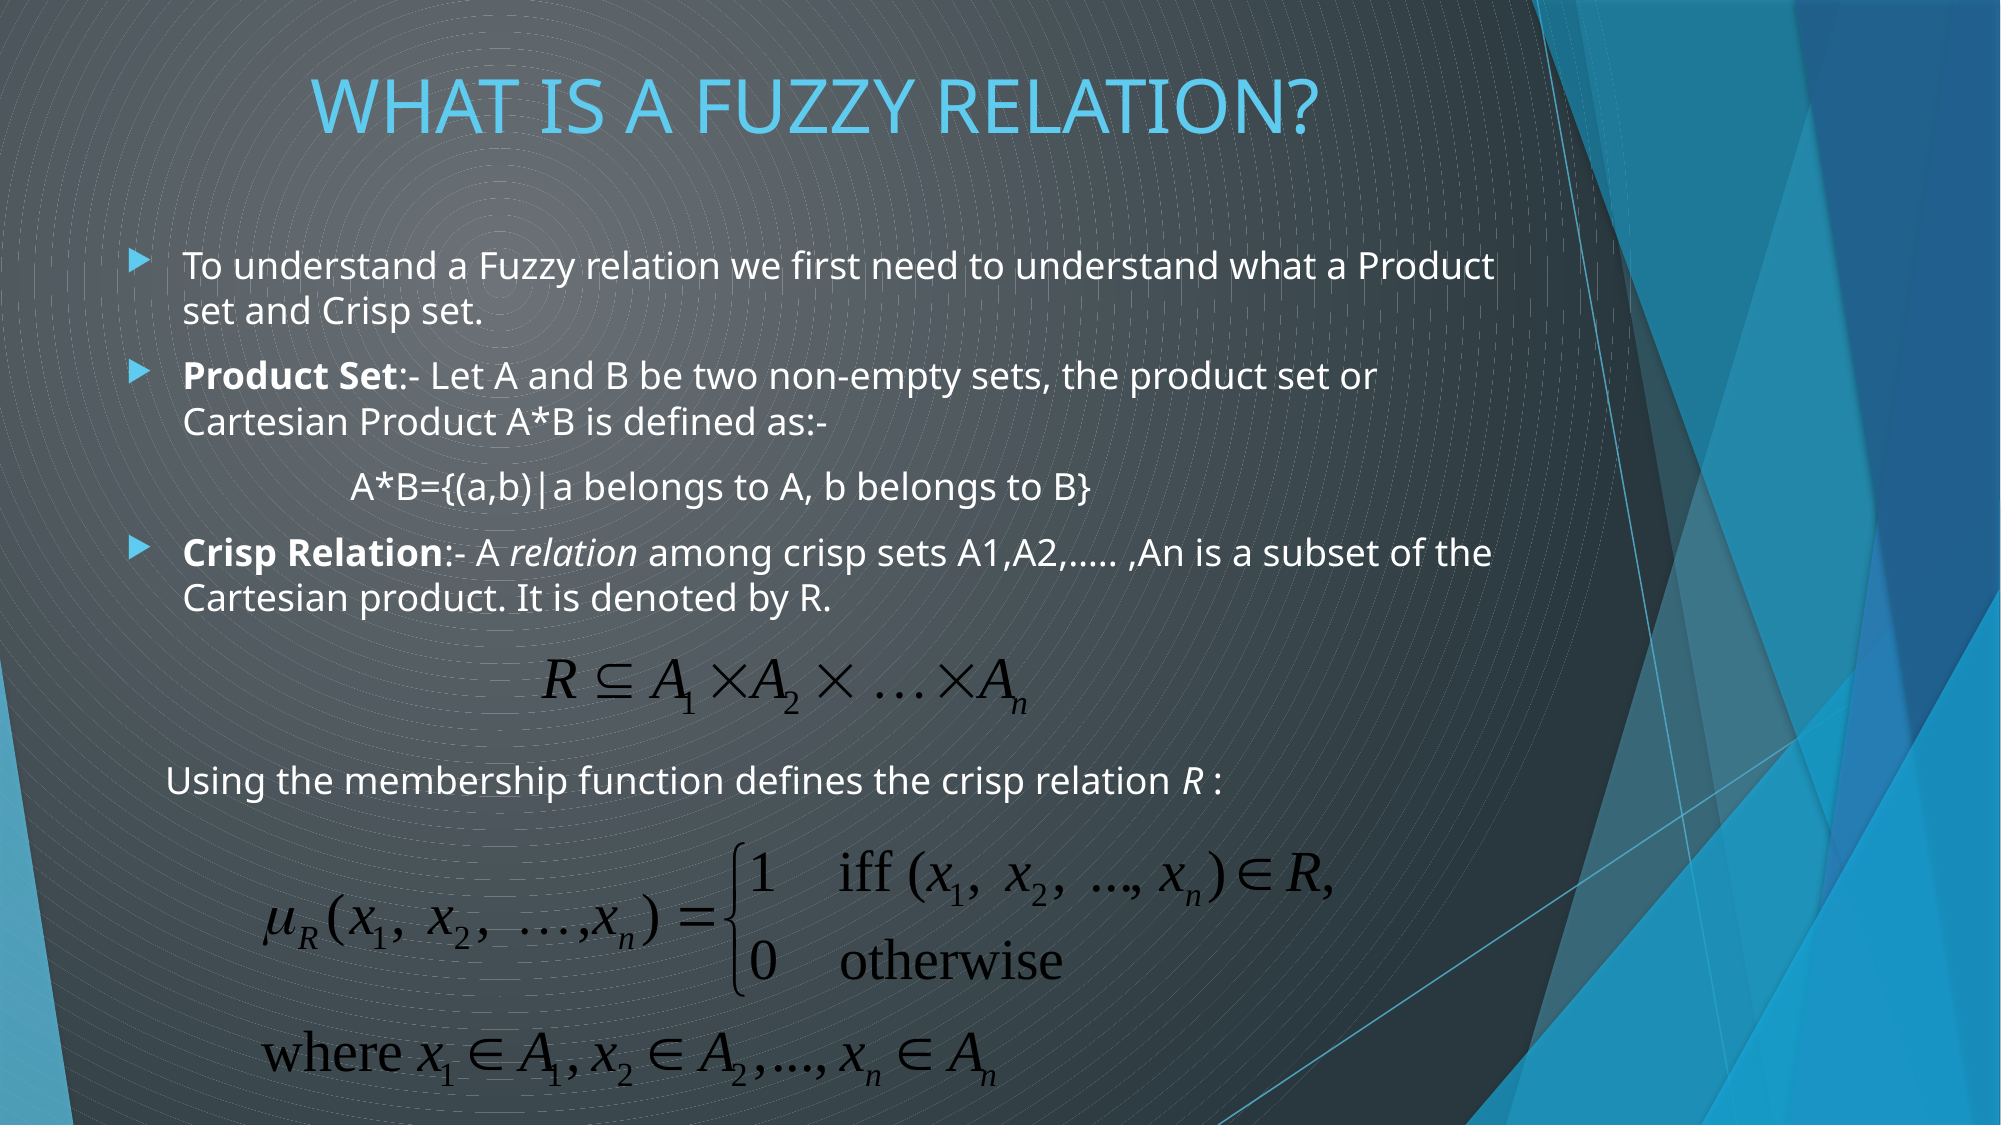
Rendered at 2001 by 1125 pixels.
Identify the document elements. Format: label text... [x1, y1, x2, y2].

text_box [251, 828, 1349, 1102]
list To understand a Fuzzy relation we first need to understand what a Product set and Crisp set. Product Set:- Let A and B be two non-empty sets, the product set or Cartesian Product A*B is defined as:- A*B={(a,b)|a belongs to A, b belongs to B} Crisp Relation:- A relation among crisp sets A1,A2,….. ,An is a subset of the Cartesian product. It is denoted by R. Using the membership function defines the crisp relation R : [111, 234, 1522, 1046]
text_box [530, 639, 1039, 729]
title WHAT IS A FUZZY RELATION? [111, 50, 1522, 234]
